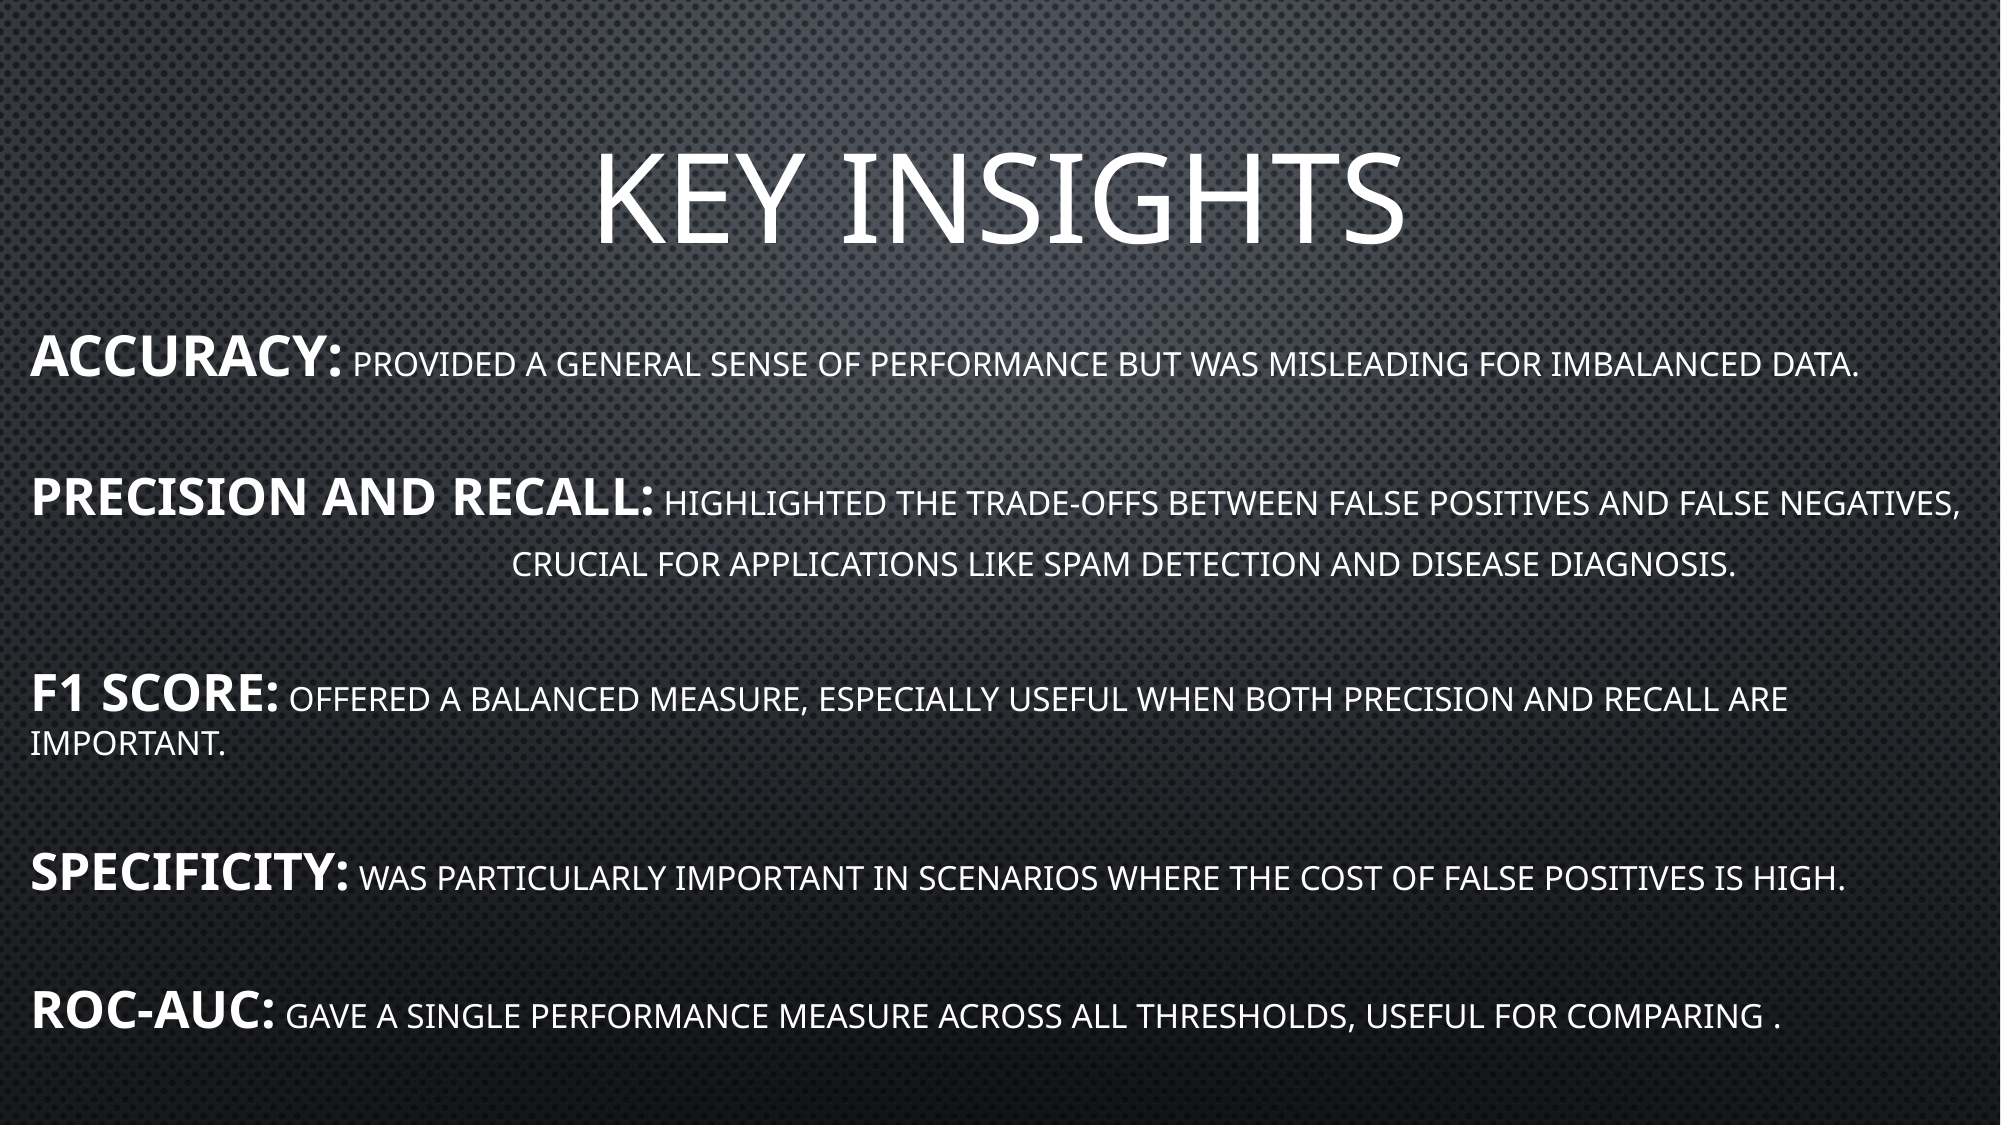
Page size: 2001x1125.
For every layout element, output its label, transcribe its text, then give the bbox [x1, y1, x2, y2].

title Key Insights [187, 0, 1813, 299]
list Accuracy: Provided a general sense of performance but was misleading for imbalanced data. Precision and Recall: Highlighted the trade-offs between false positives and false negatives, crucial for applications like spam detection and disease diagnosis. F1 Score: Offered a balanced measure, especially useful when both precision and recall are important. Specificity: Was particularly important in scenarios where the cost of false positives is high. ROC-AUC: Gave a single performance measure across all thresholds, useful for comparing . [15, 299, 1983, 1100]
